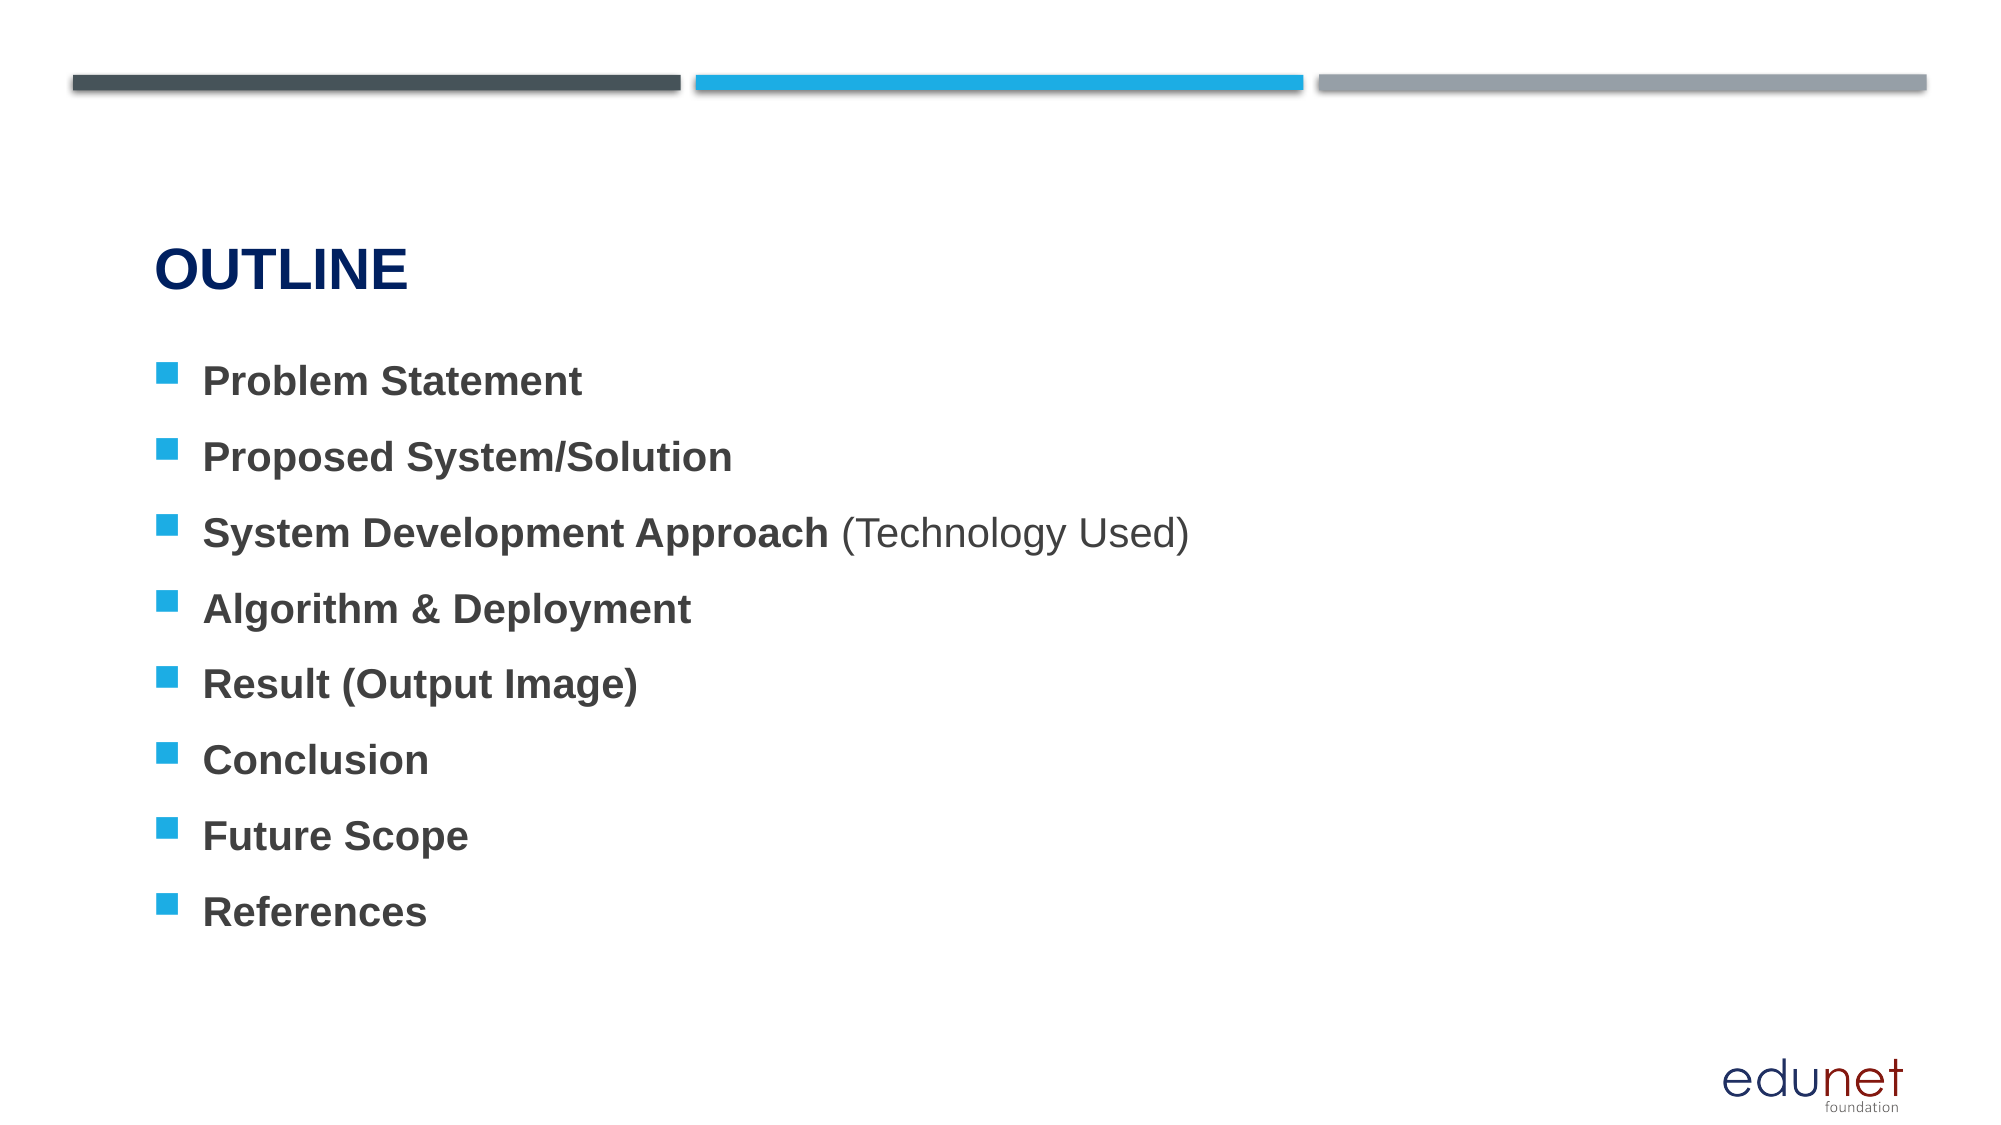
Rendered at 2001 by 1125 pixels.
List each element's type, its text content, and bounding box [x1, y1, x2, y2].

list Problem Statement Proposed System/Solution System Development Approach (Technology Used) Algorithm & Deployment Result (Output Image) Conclusion Future Scope References [137, 265, 1945, 1125]
title OUTLINE [139, 91, 1865, 265]
